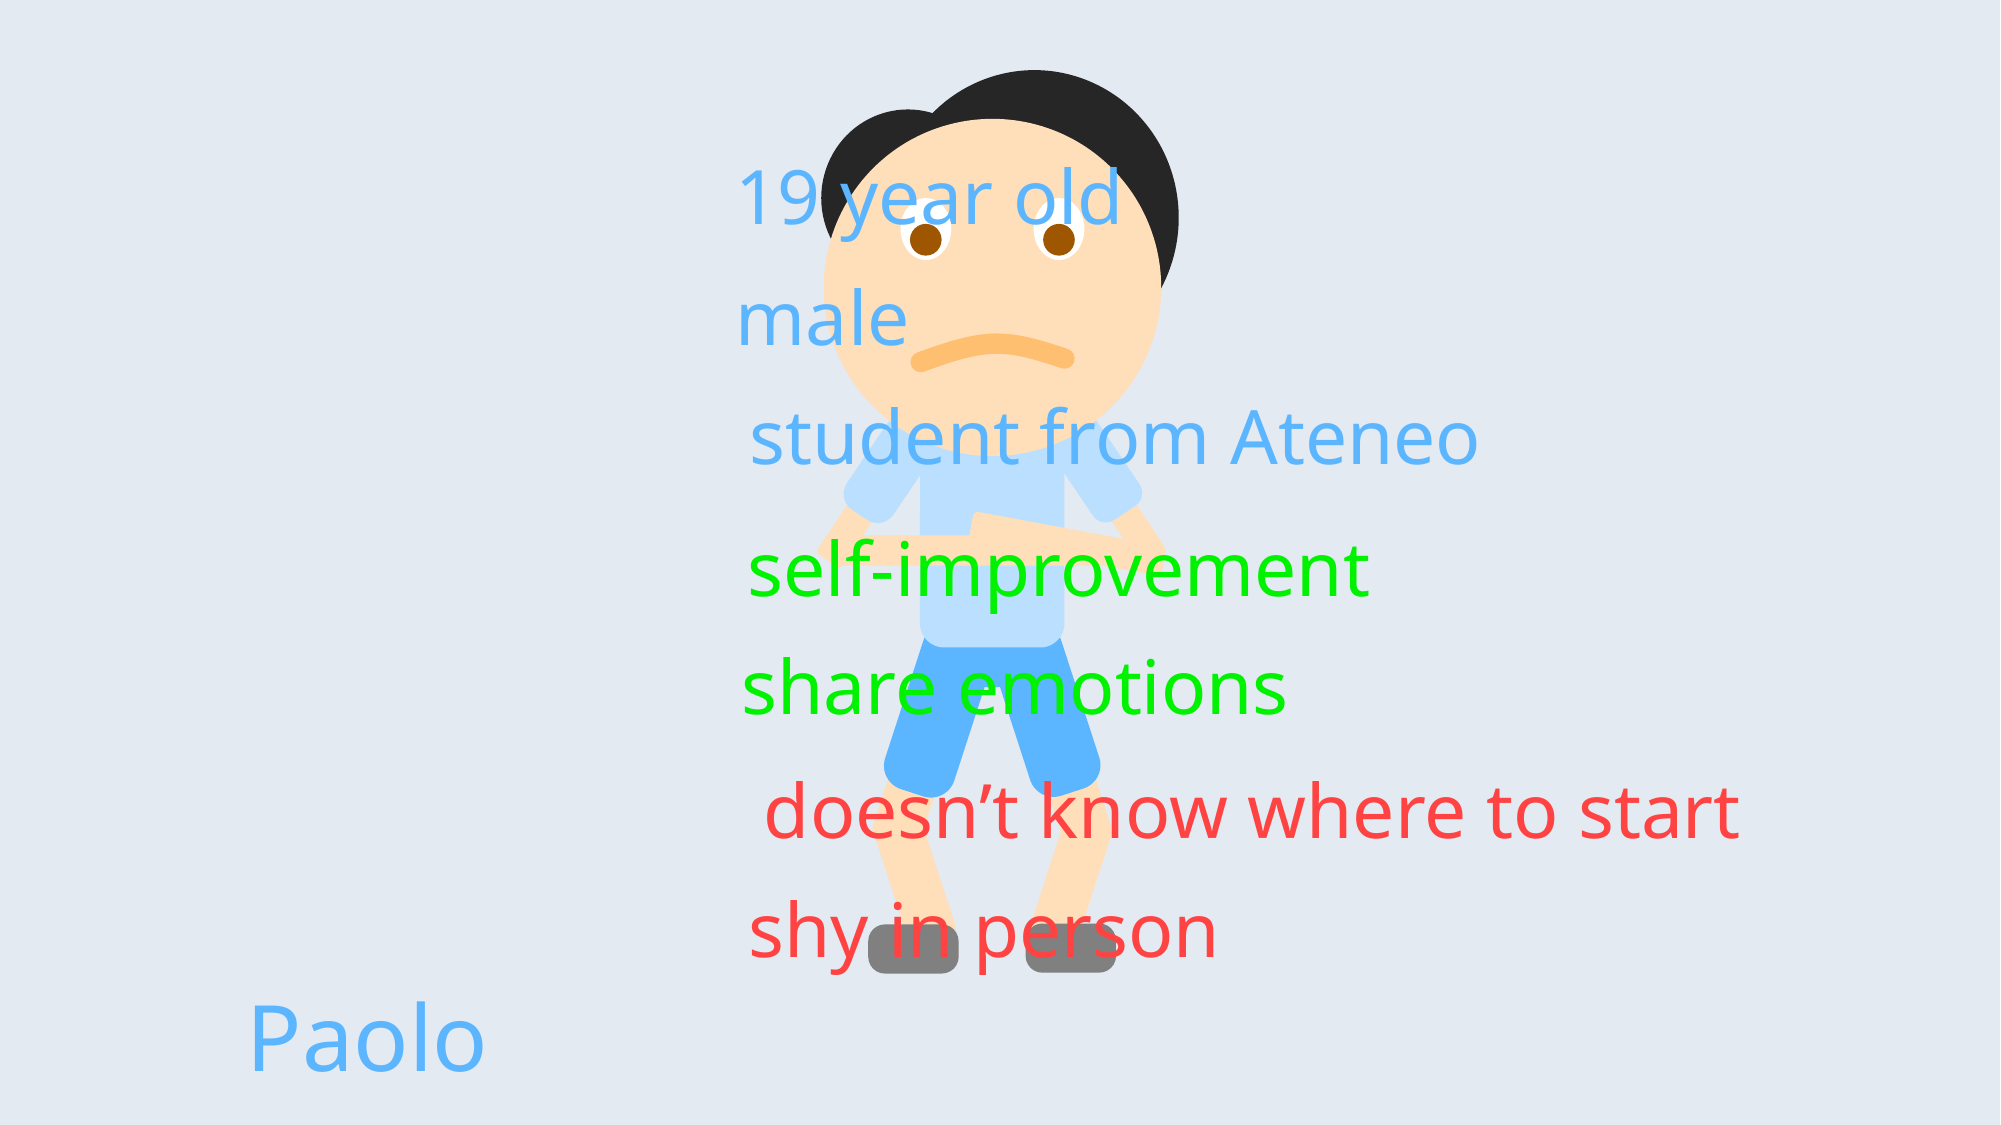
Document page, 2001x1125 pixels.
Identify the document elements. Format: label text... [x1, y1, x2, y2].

text_box share emotions [1179, 632, 1488, 738]
text_box doesn’t know where to start [1179, 756, 1863, 862]
text_box self-improvement [586, 514, 821, 620]
text_box student from Ateneo [1179, 382, 1588, 487]
text_box male [699, 262, 821, 368]
text_box 19 year old [680, 142, 821, 248]
text_box doesn’t know where to start [643, 756, 821, 862]
text_box student from Ateneo [643, 382, 821, 487]
text_box self-improvement [1179, 514, 1532, 620]
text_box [821, 70, 1179, 974]
text_box shy in person [643, 875, 1326, 980]
text_box share emotions [543, 632, 821, 738]
text_box Paolo [172, 972, 564, 1098]
